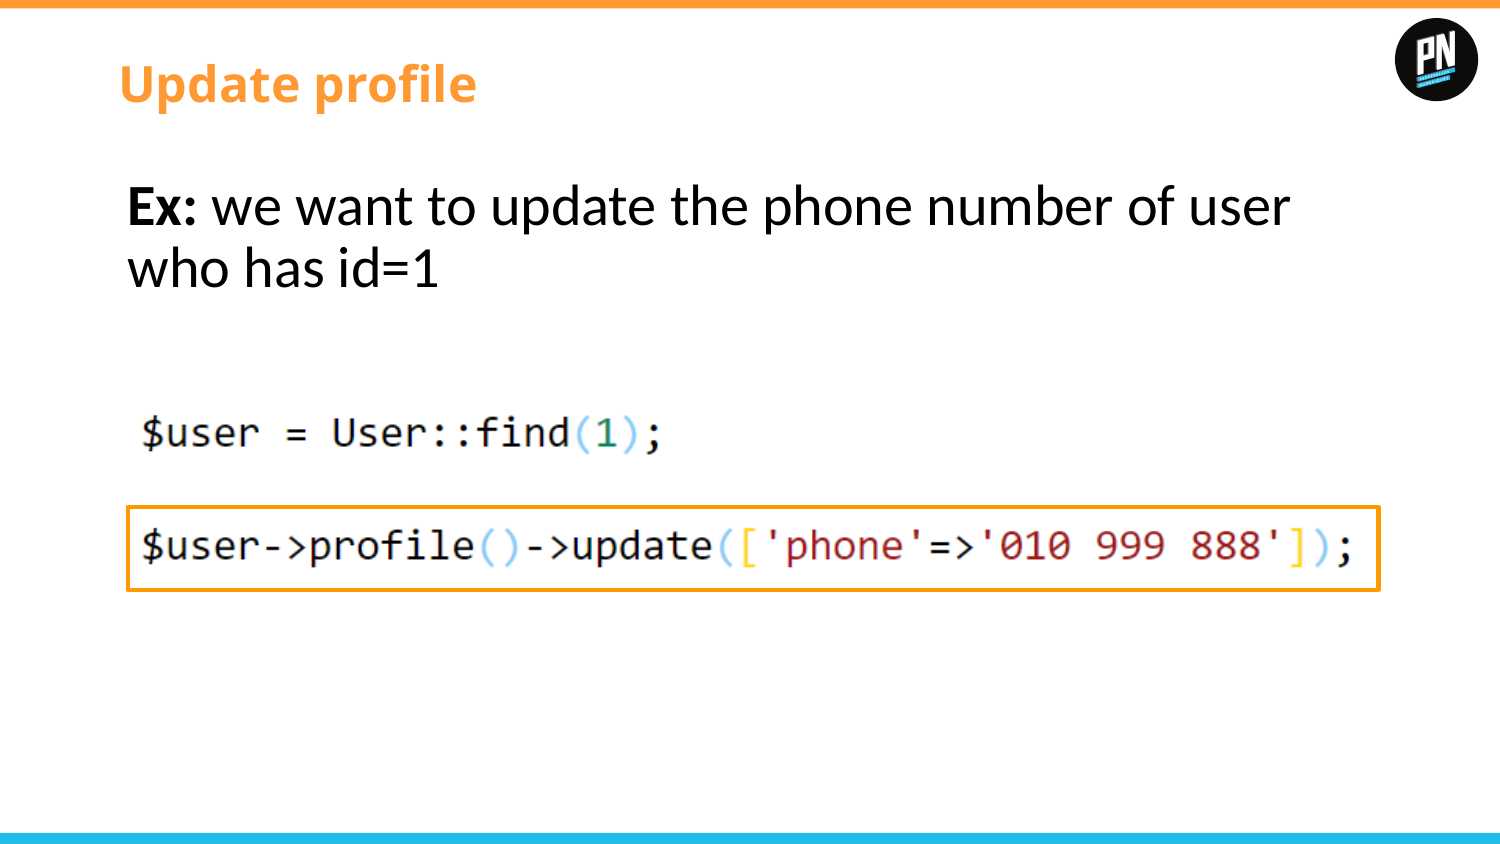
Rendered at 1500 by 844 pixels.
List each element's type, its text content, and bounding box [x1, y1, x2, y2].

title Update profile [103, 45, 1397, 147]
picture [118, 391, 1432, 602]
picture [1394, 17, 1479, 102]
list Ex: we want to update the phone number of user who has id=1 [112, 167, 1407, 552]
